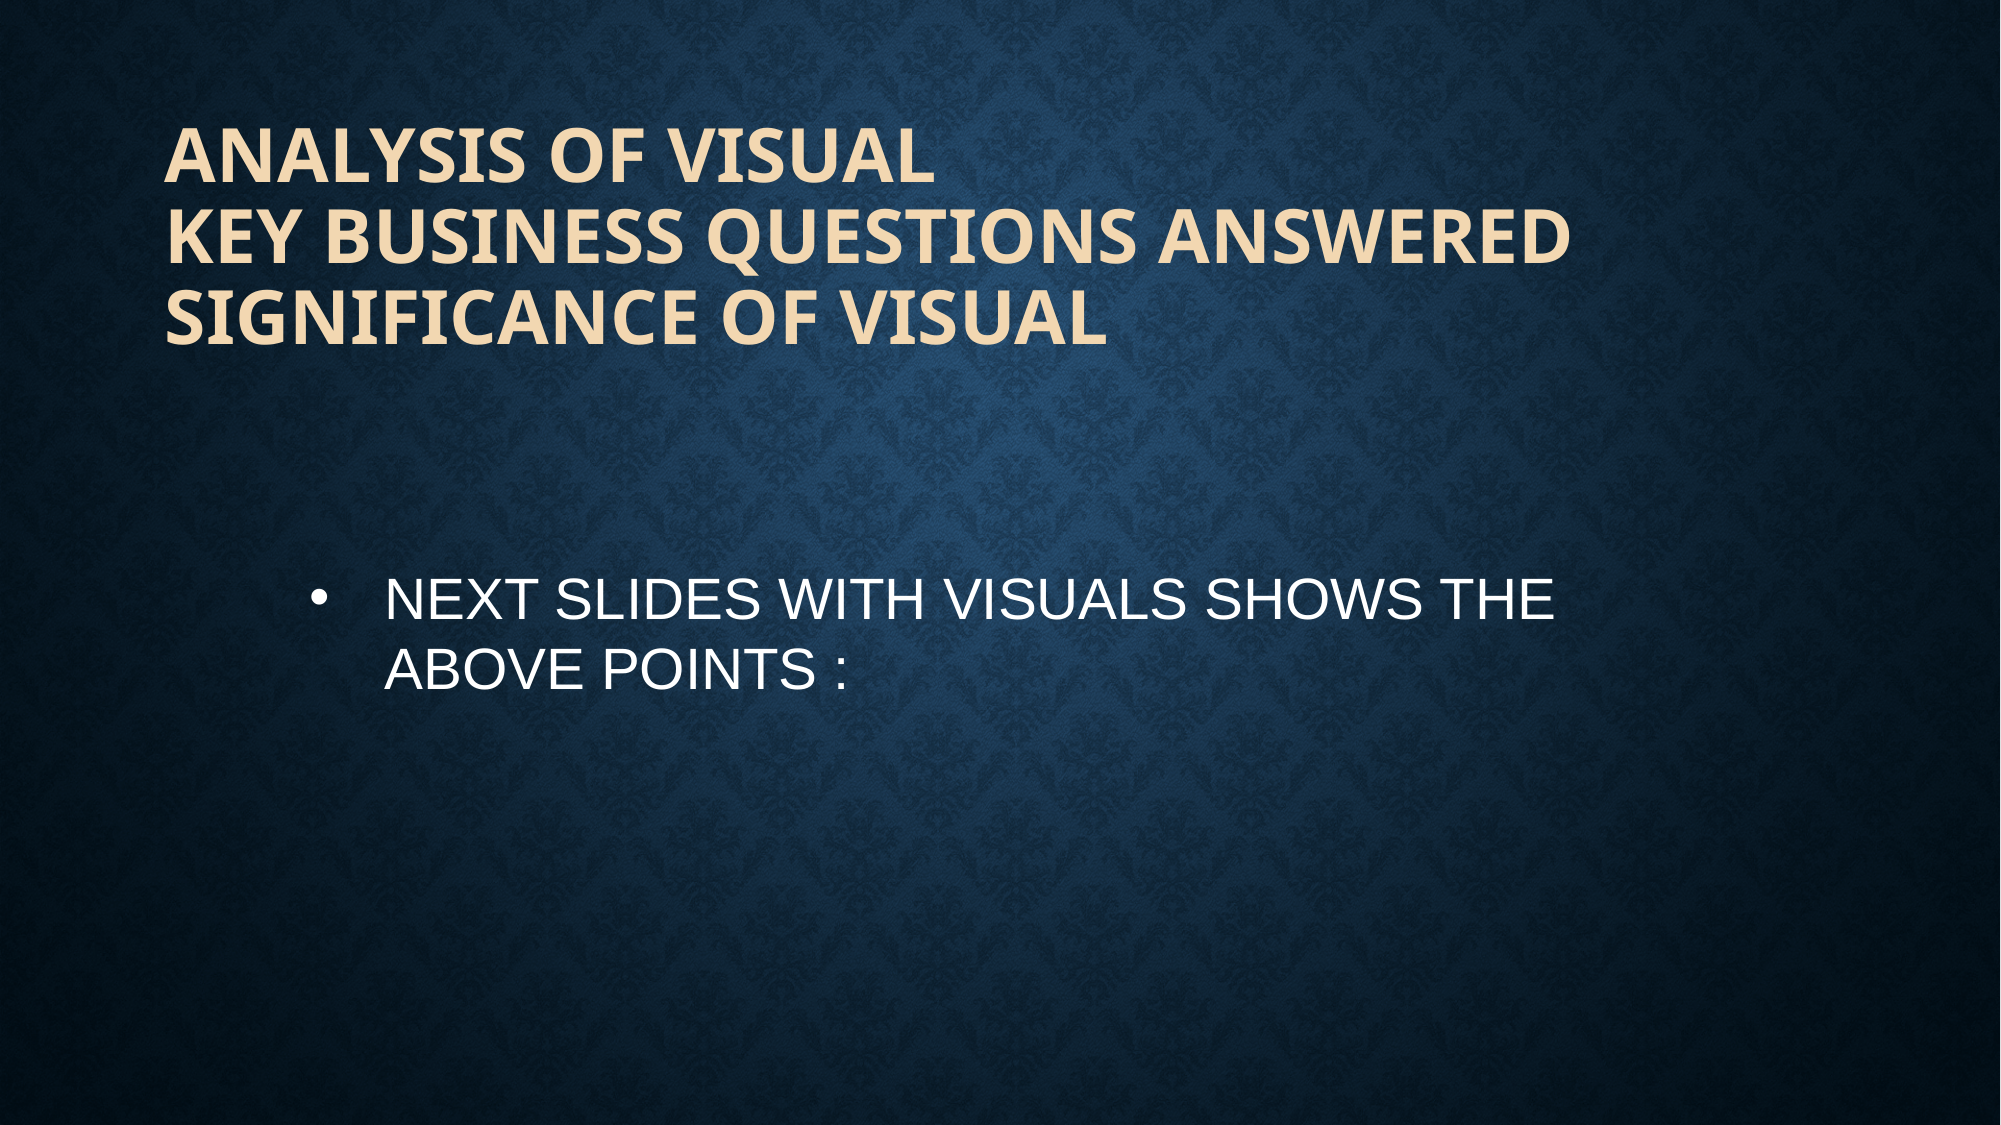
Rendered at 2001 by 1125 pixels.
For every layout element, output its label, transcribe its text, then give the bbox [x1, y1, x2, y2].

list NEXT SLIDES WITH VISUALS SHOWS THE ABOVE POINTS : [294, 281, 1772, 935]
title Analysis of visual KEy business Questions answered Significance of visual [149, 32, 1752, 458]
